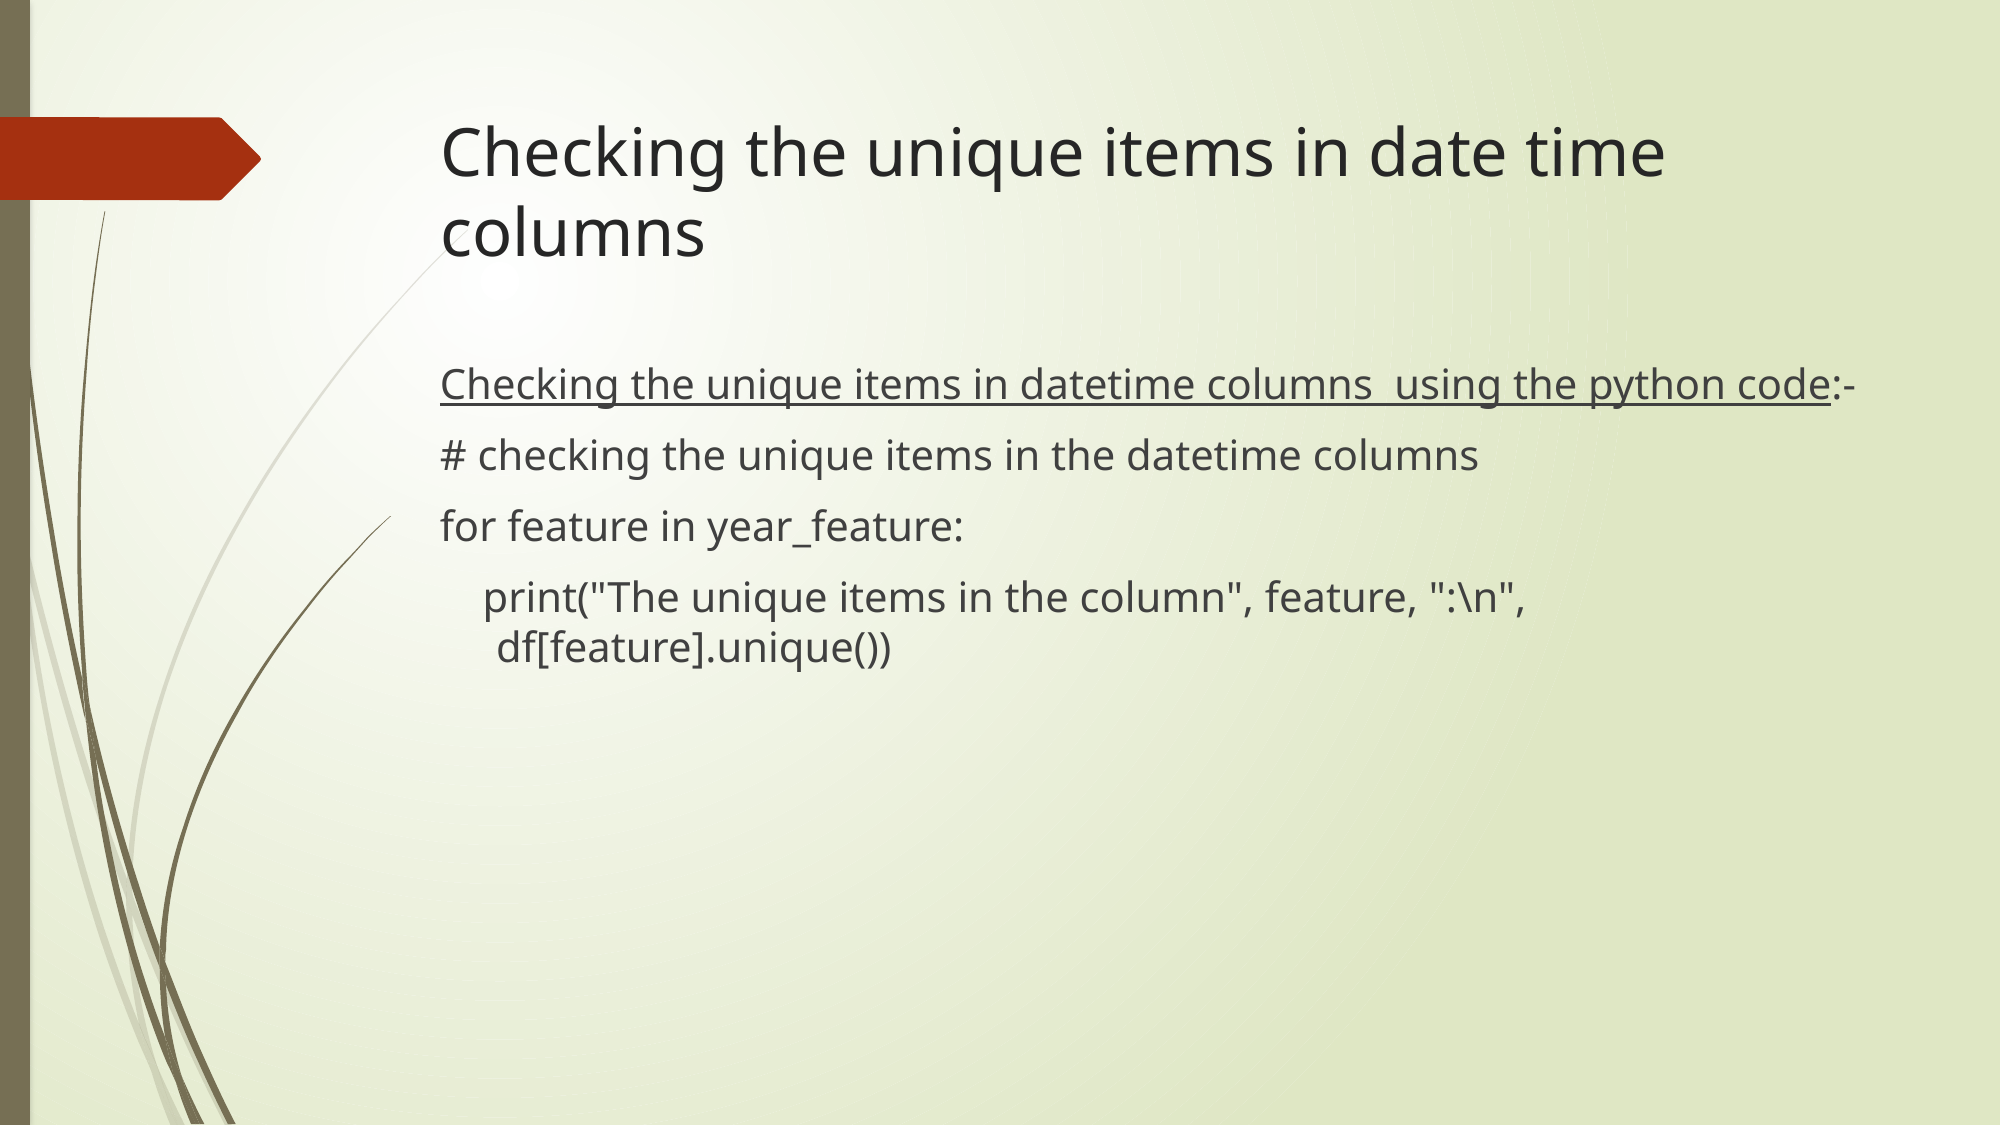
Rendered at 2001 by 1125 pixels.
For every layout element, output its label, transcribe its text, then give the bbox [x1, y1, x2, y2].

list Checking the unique items in datetime columns using the python code:- # checking the unique items in the datetime columns for feature in year_feature: print("The unique items in the column", feature, ":\n", df[feature].unique()) [424, 350, 1888, 970]
title Checking the unique items in date time columns [425, 102, 1888, 313]
